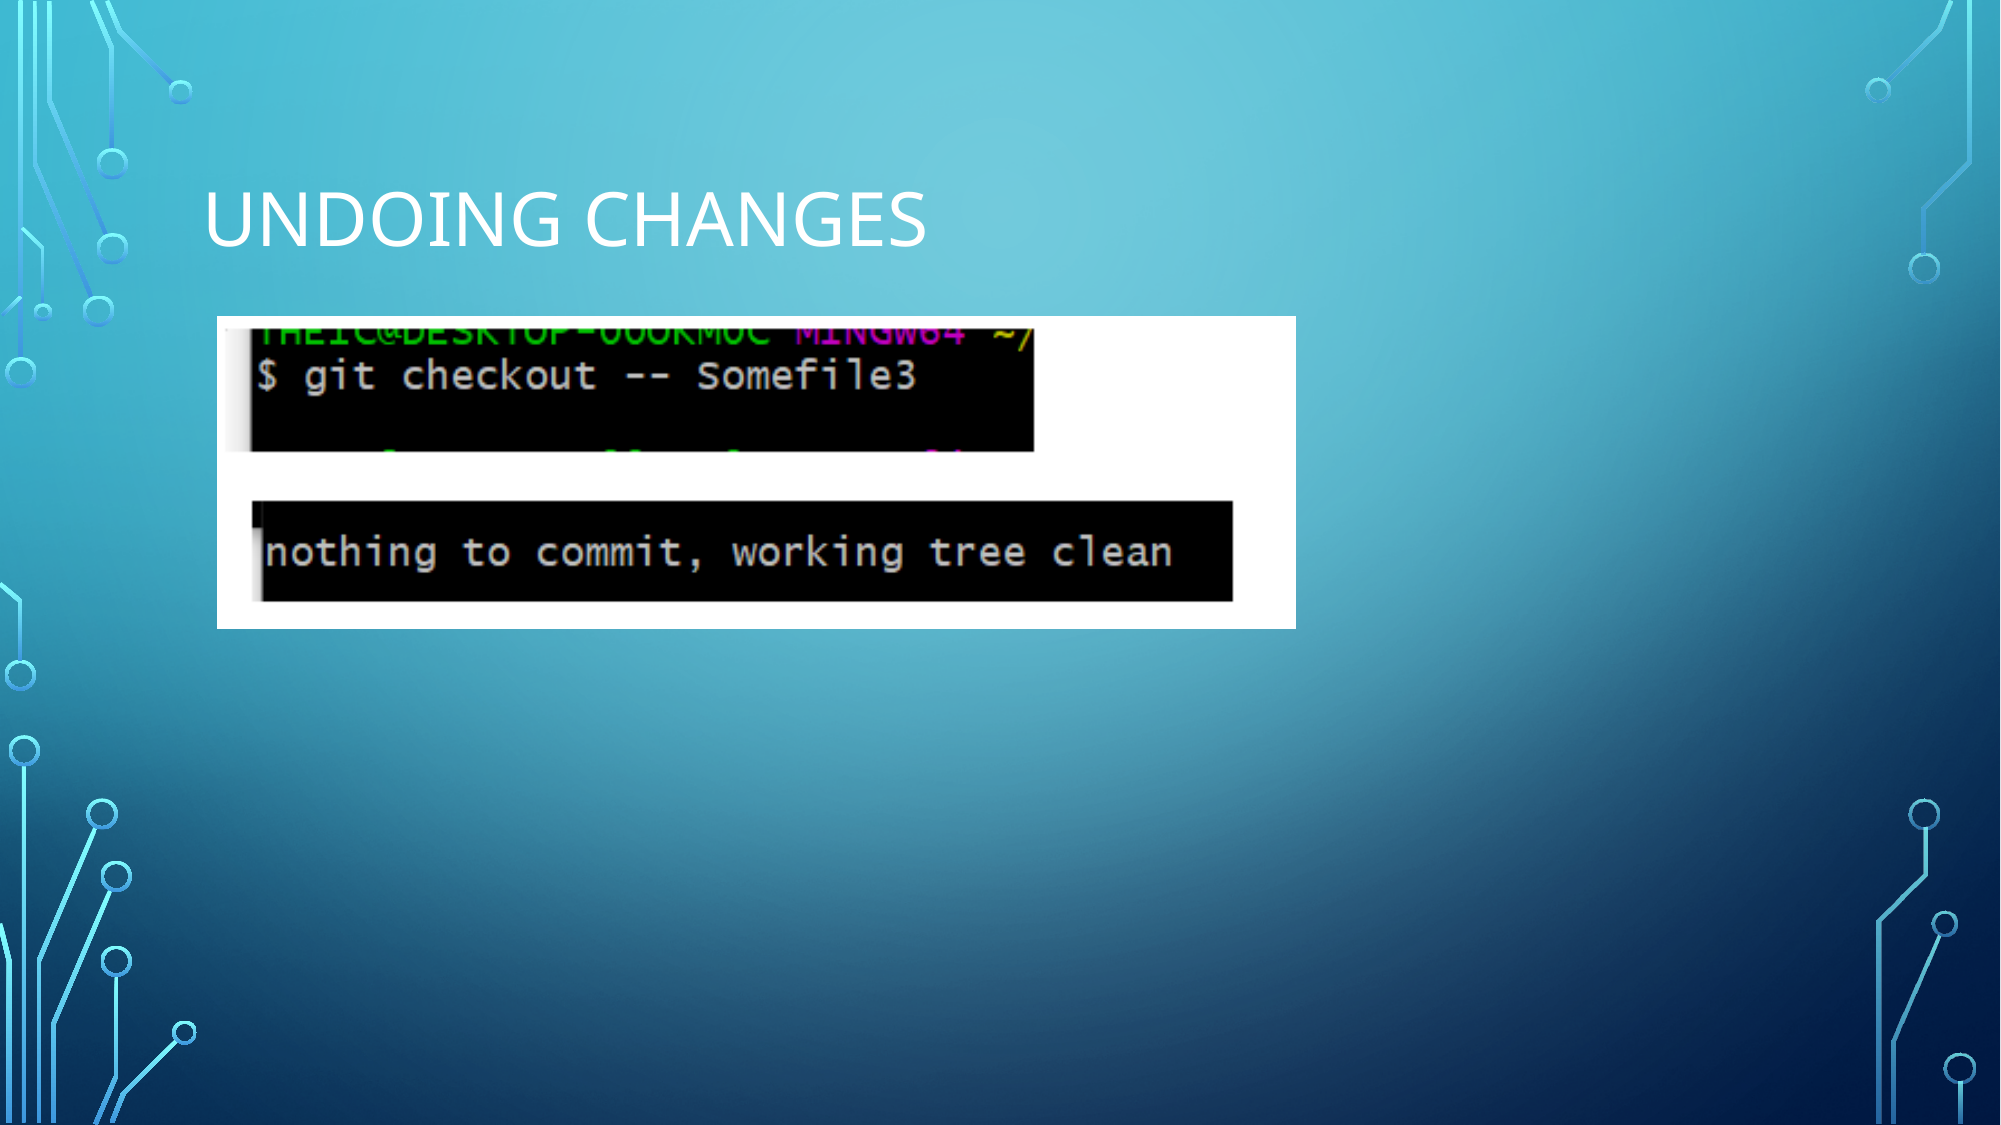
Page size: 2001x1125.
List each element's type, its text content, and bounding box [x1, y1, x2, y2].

title undoing changes [187, 101, 1813, 344]
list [217, 316, 1296, 629]
